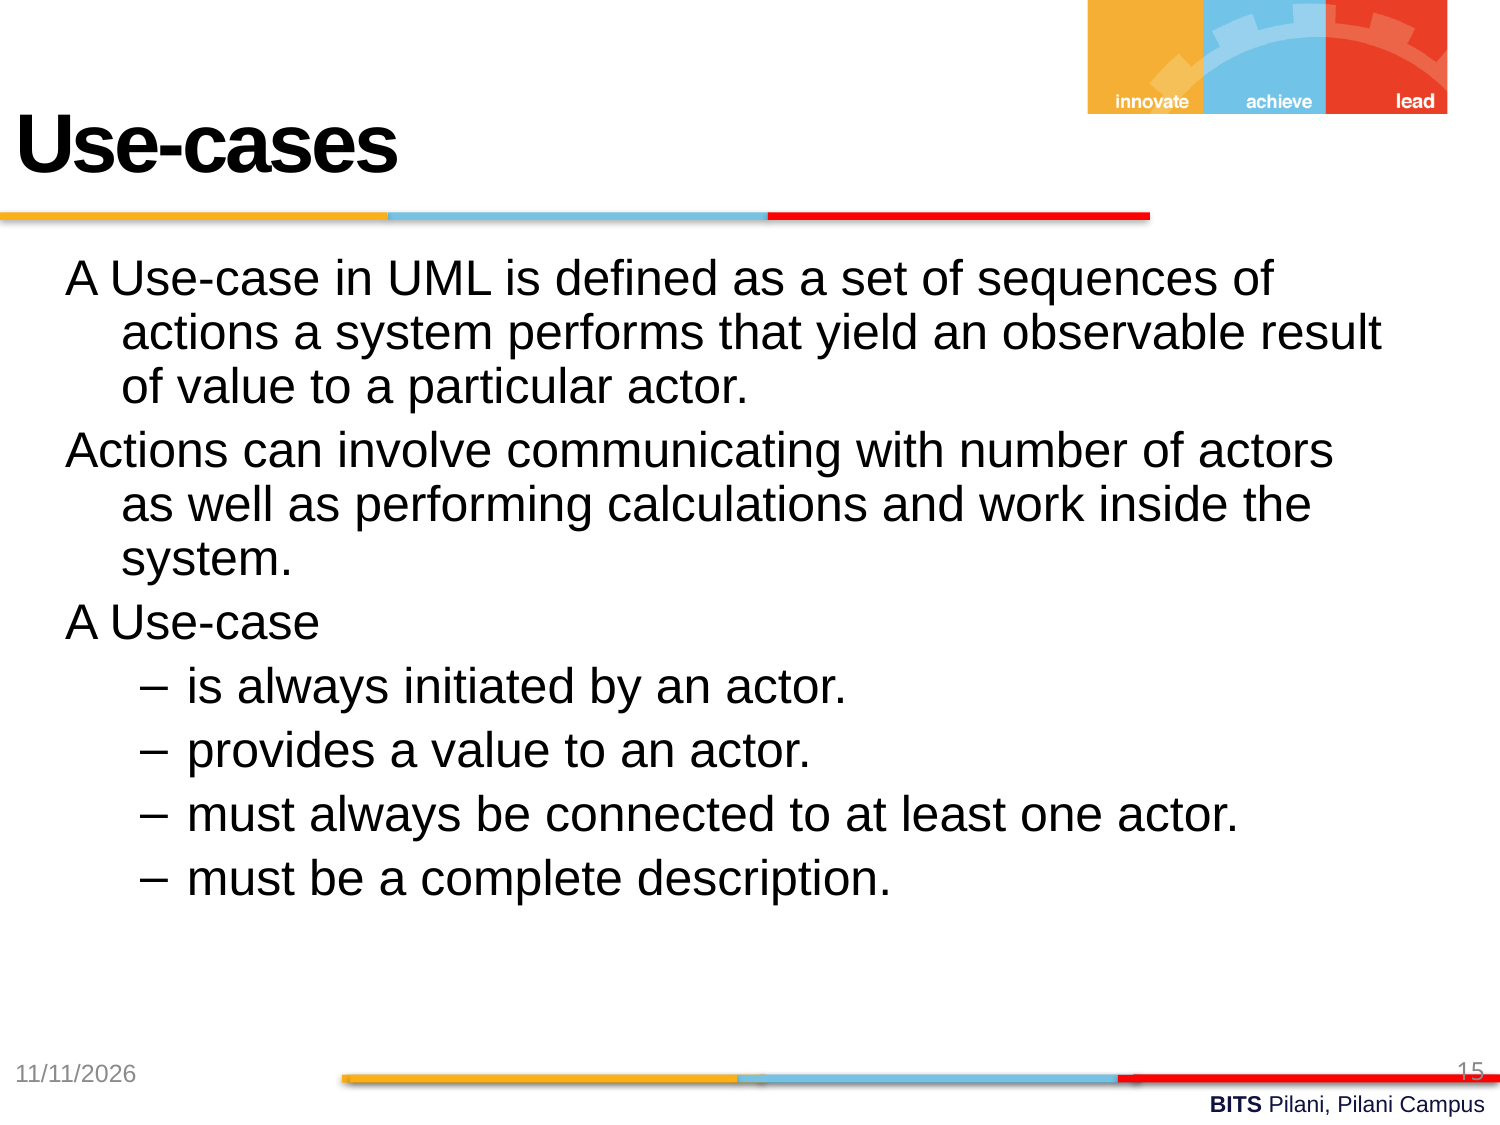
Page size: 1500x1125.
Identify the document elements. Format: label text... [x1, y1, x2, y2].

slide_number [0, 1042, 350, 1103]
slide_number 15 [1149, 1042, 1500, 1103]
list A Use-case in UML is defined as a set of sequences of actions a system performs that yield an observable result of value to a particular actor. Actions can involve communicating with number of actors as well as performing calculations and work inside the system. A Use-case is always initiated by an actor. provides a value to an actor. must always be connected to at least one actor. must be a complete description. [50, 245, 1400, 988]
title Use-cases [0, 45, 1350, 233]
picture [1087, 0, 1448, 114]
